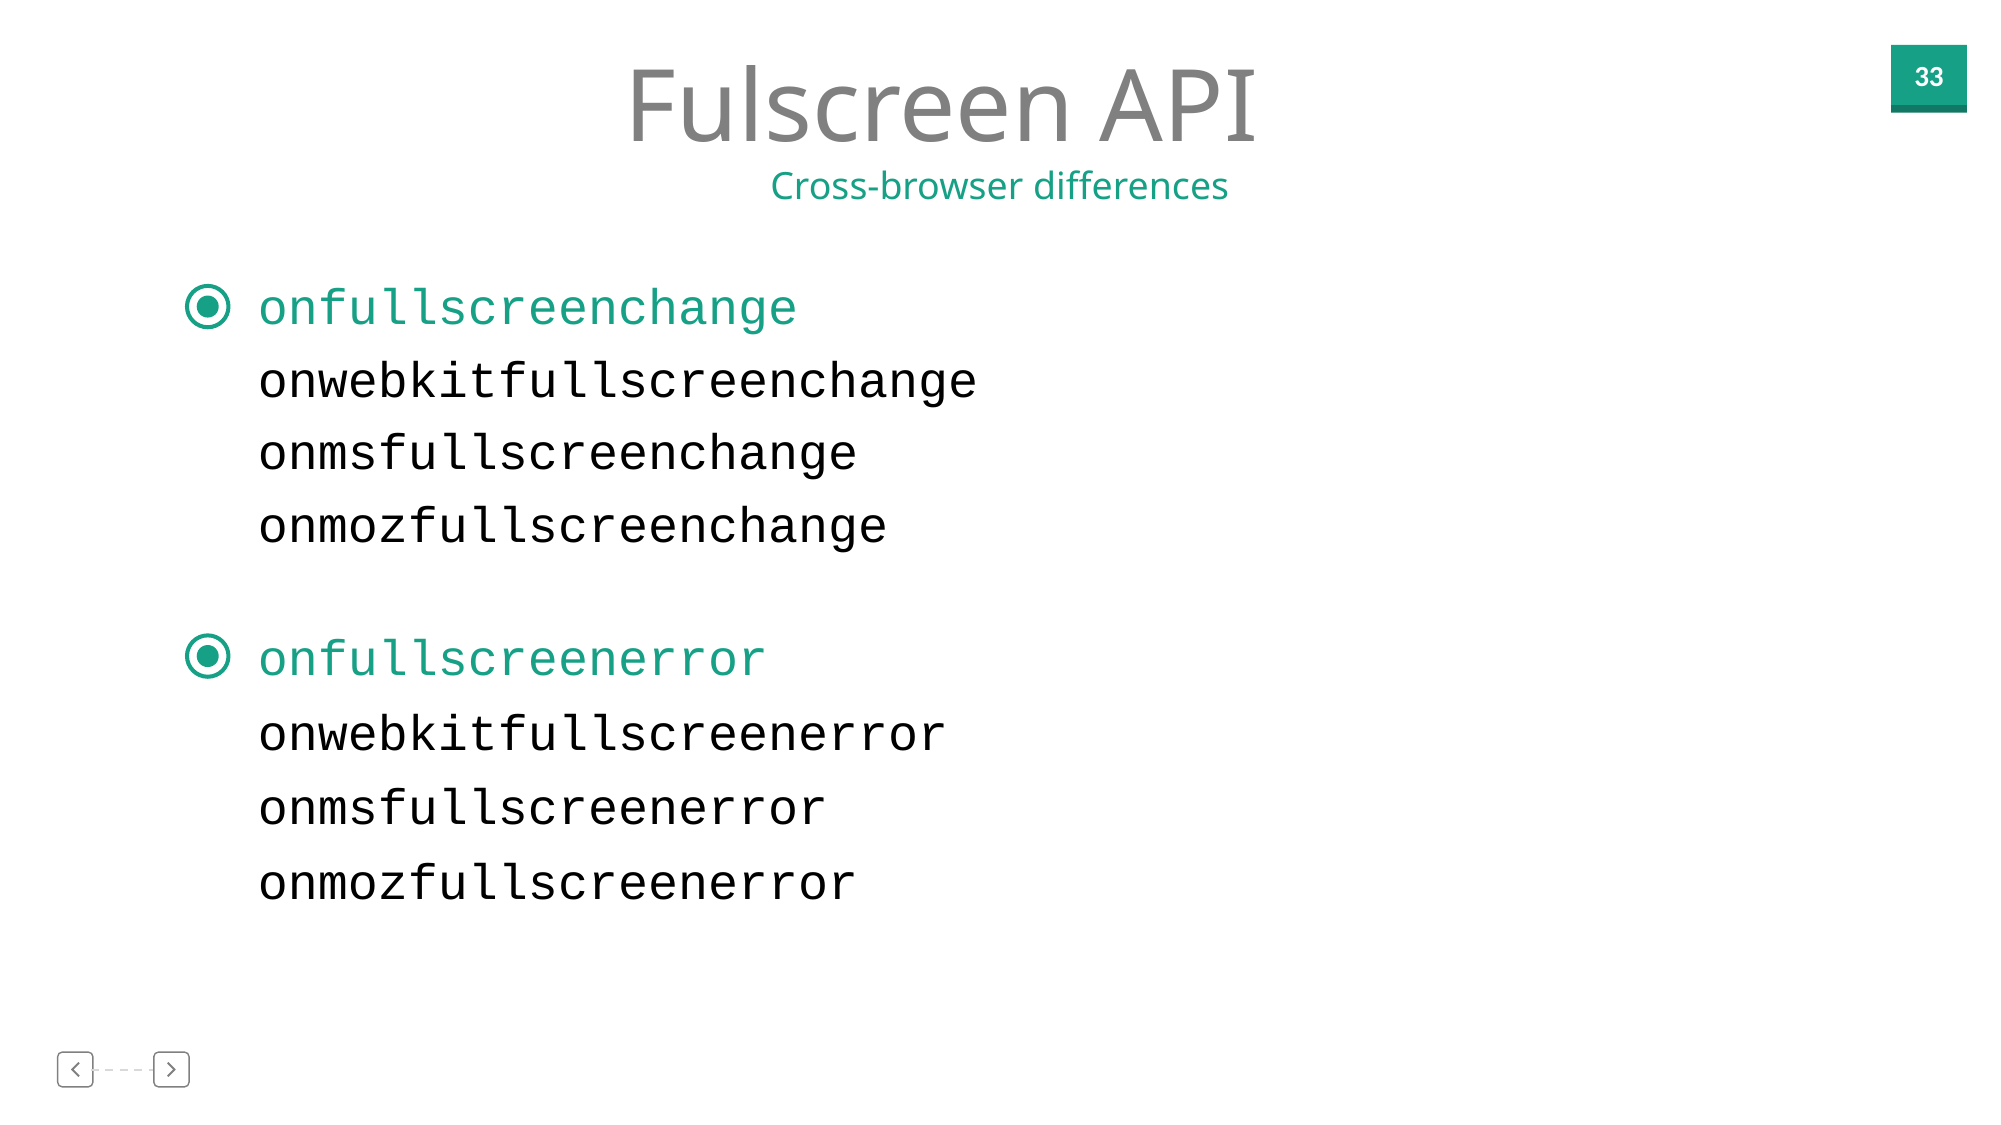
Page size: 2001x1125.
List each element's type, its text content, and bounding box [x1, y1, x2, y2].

text_box Fulscreen API [610, 33, 1390, 169]
text_box onfullscreenerror onwebkitfullscreenerror onmsfullscreenerror onmozfullscreenerror [243, 624, 1091, 965]
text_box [184, 283, 231, 330]
text_box onfullscreenchange onwebkitfullscreenchange onmsfullscreenchange onmozfullscreenchange [243, 267, 1243, 560]
text_box Cross-browser differences [755, 169, 1245, 215]
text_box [184, 633, 231, 679]
